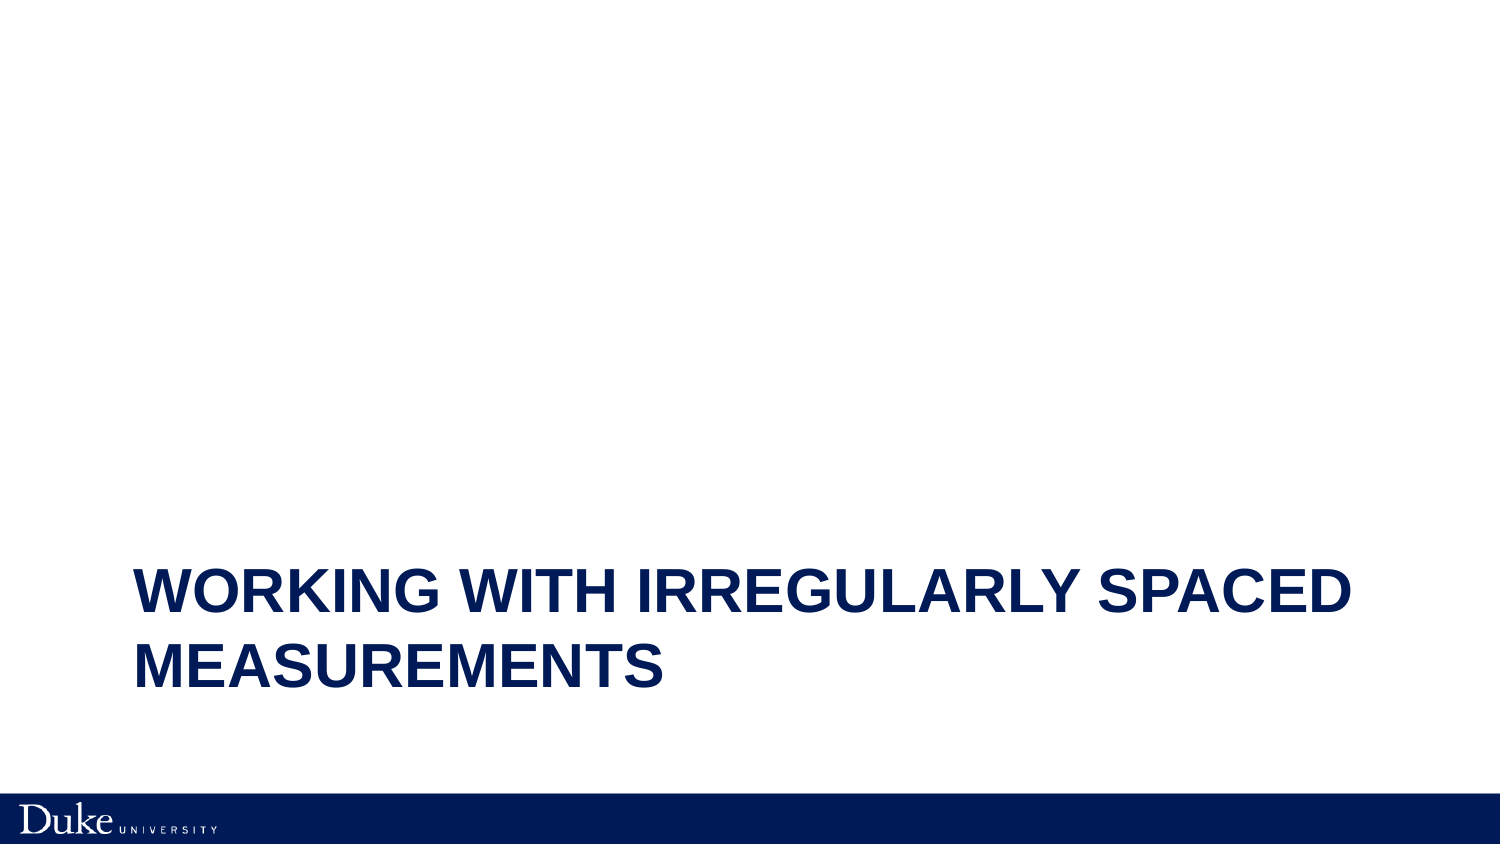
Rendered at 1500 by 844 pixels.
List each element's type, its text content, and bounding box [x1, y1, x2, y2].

picture [0, 0, 1500, 844]
title Working with irregularly spaced measurements [118, 542, 1394, 710]
